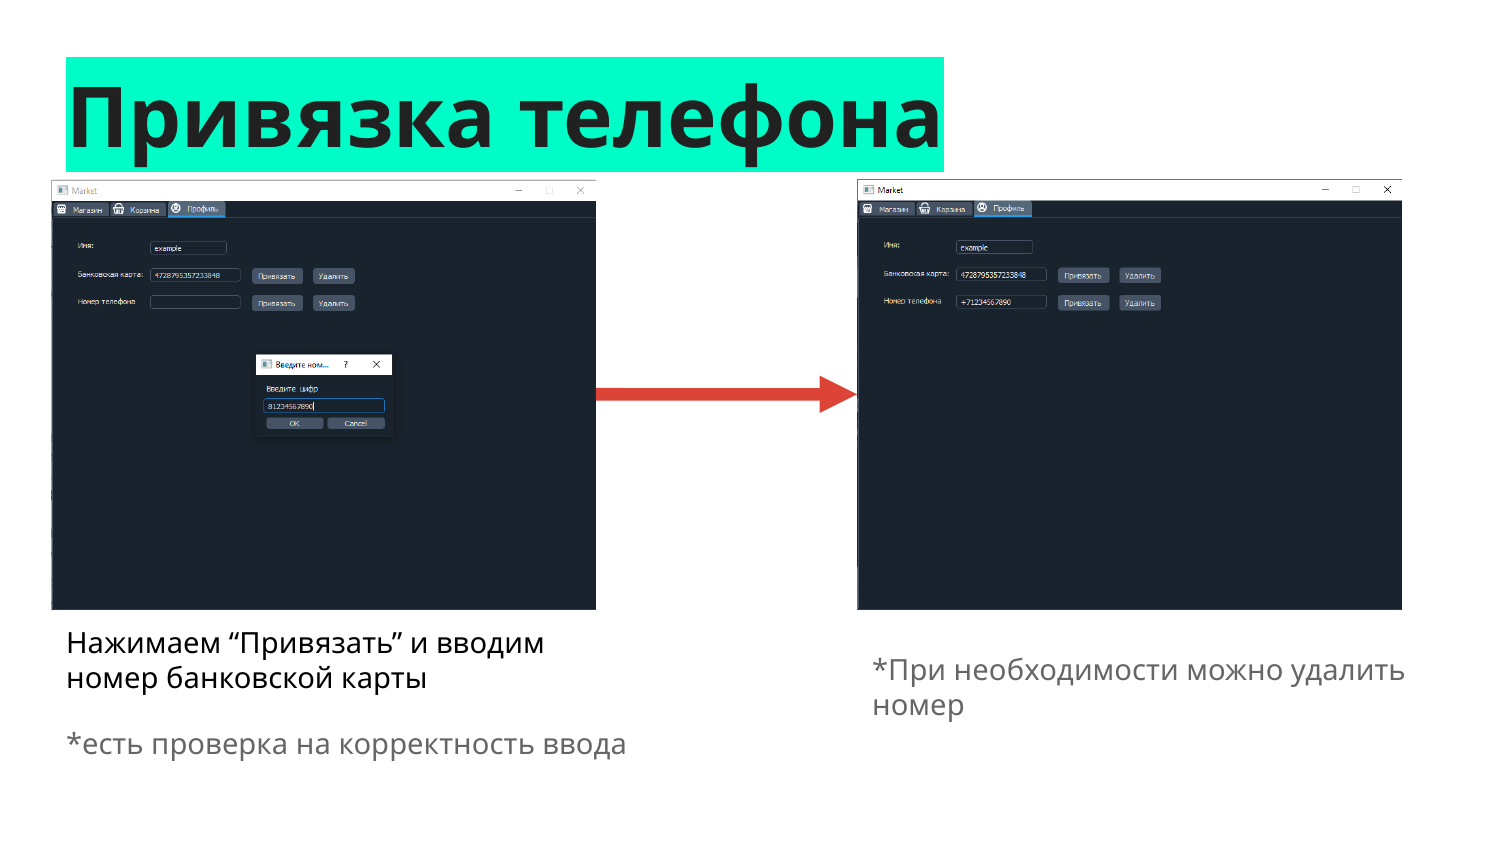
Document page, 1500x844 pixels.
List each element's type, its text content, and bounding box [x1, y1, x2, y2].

text_box *При необходимости можно удалить номер [857, 636, 1484, 737]
text_box Нажимаем “Привязать” и вводим номер банковской карты [51, 609, 648, 710]
text_box *есть проверка на корректность ввода [51, 710, 648, 776]
picture [50, 179, 597, 610]
title Привязка телефона [51, 48, 1449, 180]
picture [856, 179, 1402, 610]
